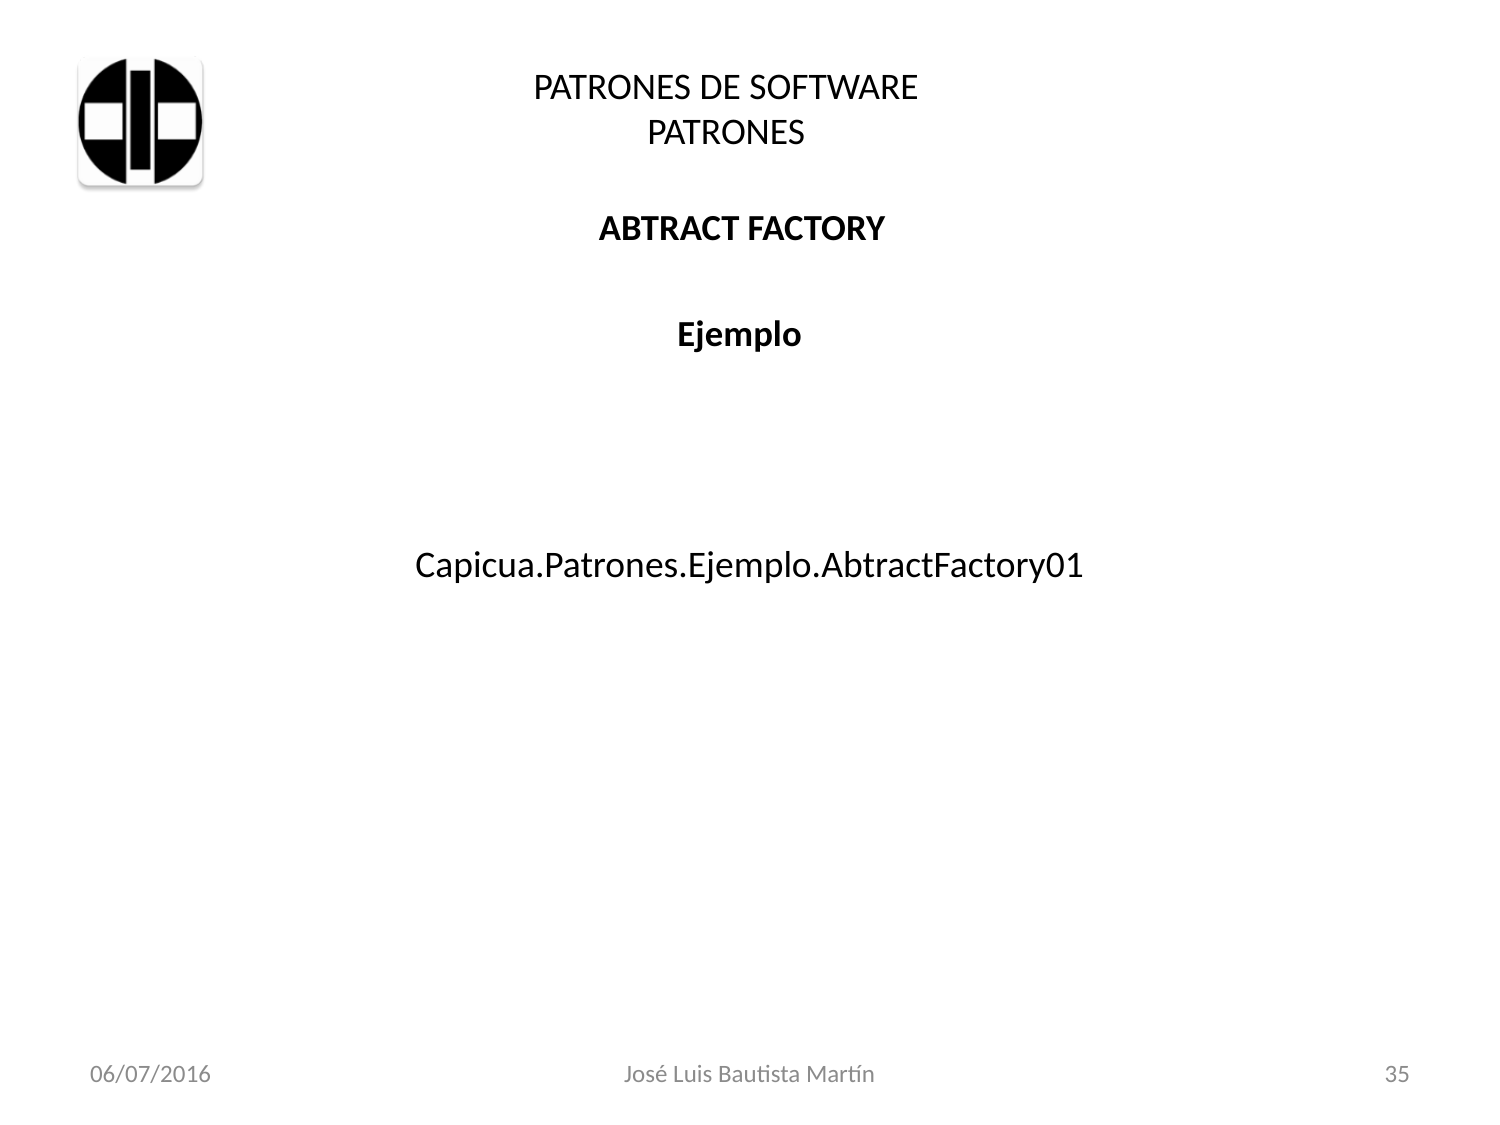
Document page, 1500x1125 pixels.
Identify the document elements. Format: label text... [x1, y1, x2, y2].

footer José Luis Bautista Martín [512, 1042, 988, 1103]
text_box Capicua.Patrones.Ejemplo.AbtractFactory01 [400, 532, 1100, 592]
slide_number 35 [1074, 1042, 1425, 1103]
picture [61, 40, 219, 203]
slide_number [75, 1042, 425, 1103]
text_box PATRONES DE SOFTWARE PATRONES [242, 54, 1211, 160]
text_box Ejemplo [64, 302, 1415, 362]
title ABTRACT FACTORY [67, 196, 1418, 256]
